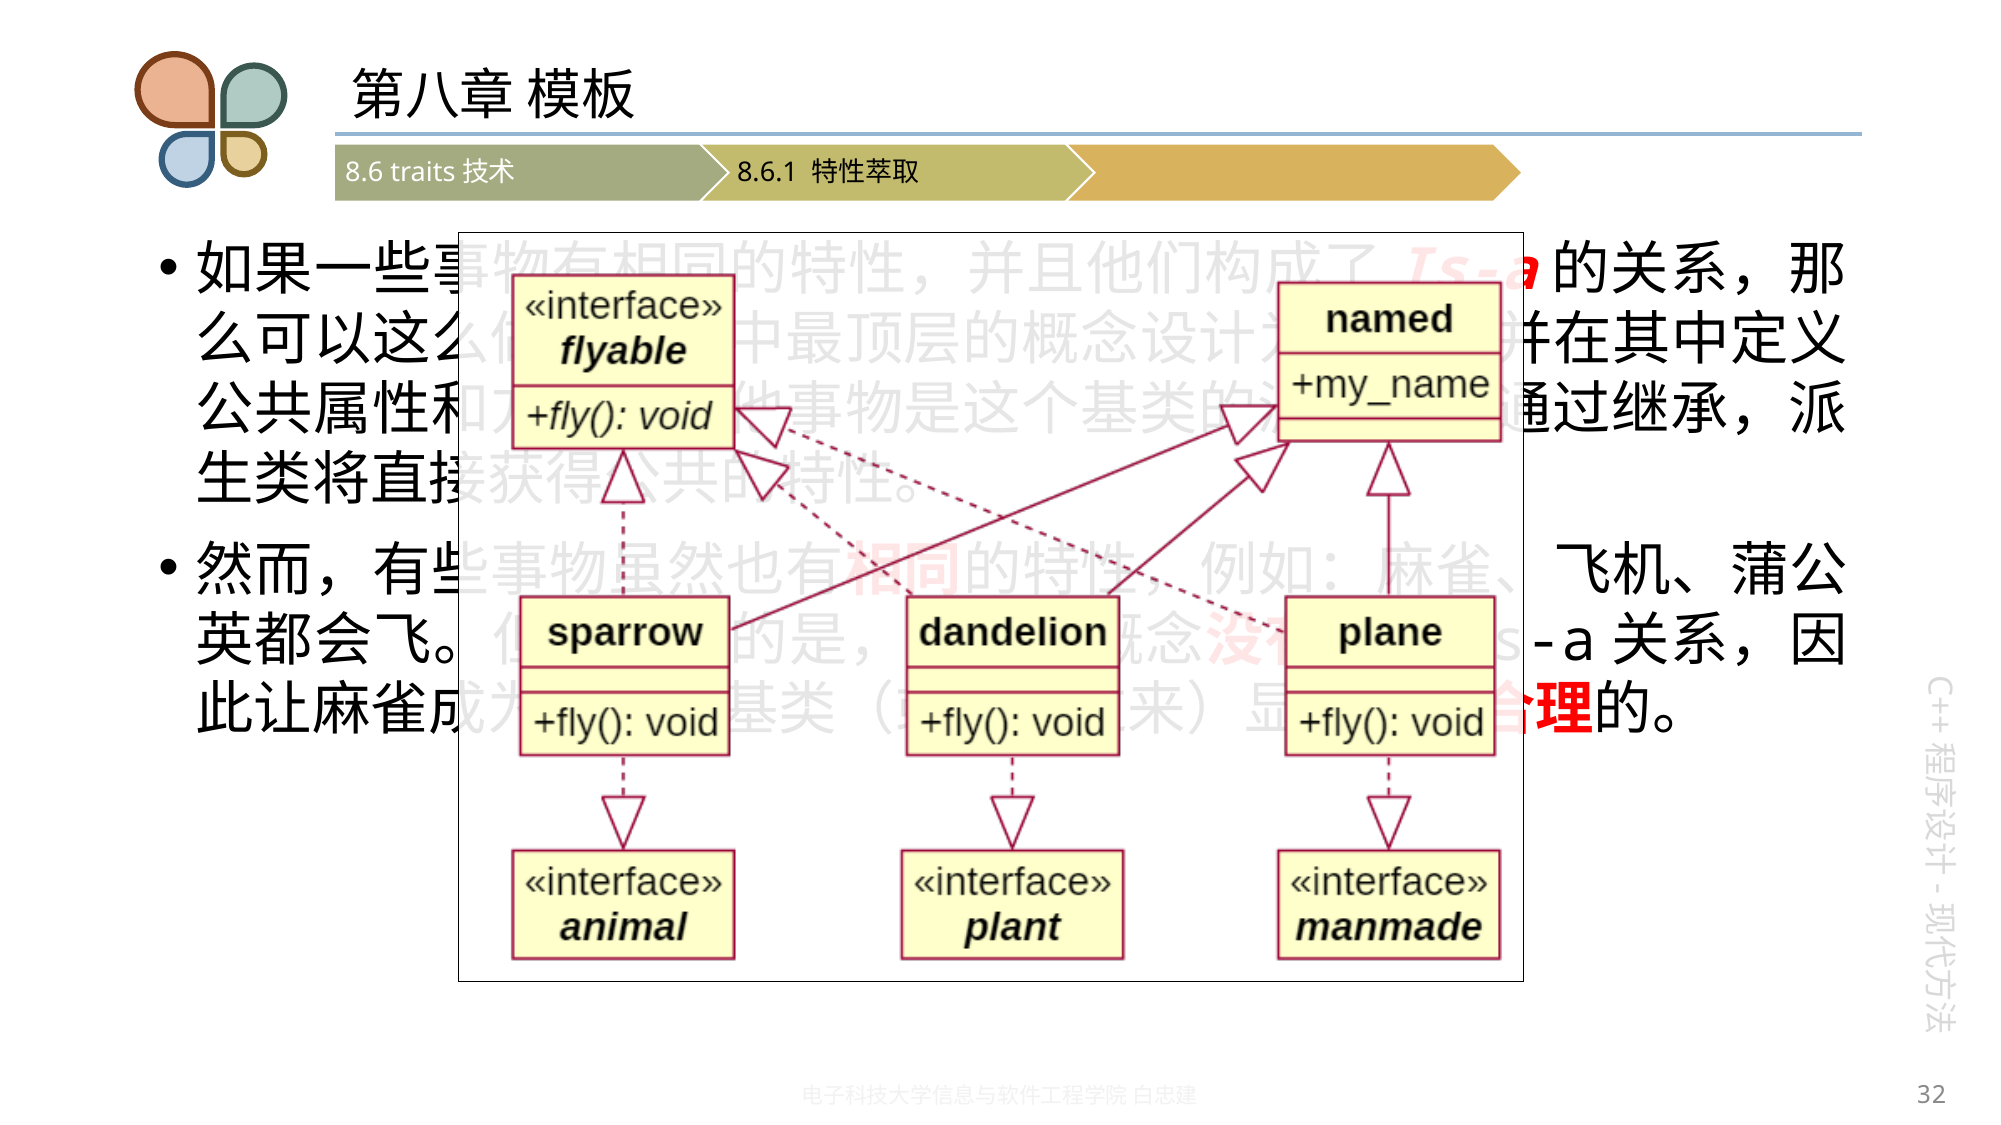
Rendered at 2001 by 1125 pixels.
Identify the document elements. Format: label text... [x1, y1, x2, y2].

slide_number 32 [1862, 1065, 2000, 1125]
list 如果一些事物有相同的特性，并且他们构成了Is-a的关系，那么可以这么做：将其中最顶层的概念设计为基类，并在其中定义公共属性和方法；其他事物是这个基类的派生类。通过继承，派生类将直接获得公共的特性。 然而，有些事物虽然也有相同的特性，例如：麻雀、飞机、蒲公英都会飞。但很明显的是，这三个概念没有构成Is-a关系，因此让麻雀成为飞机的基类（或者反过来）显然是不合理的。 [143, 223, 1863, 1066]
picture [458, 232, 1524, 982]
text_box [333, 143, 1524, 202]
title 第八章 模板 [335, 59, 1863, 134]
